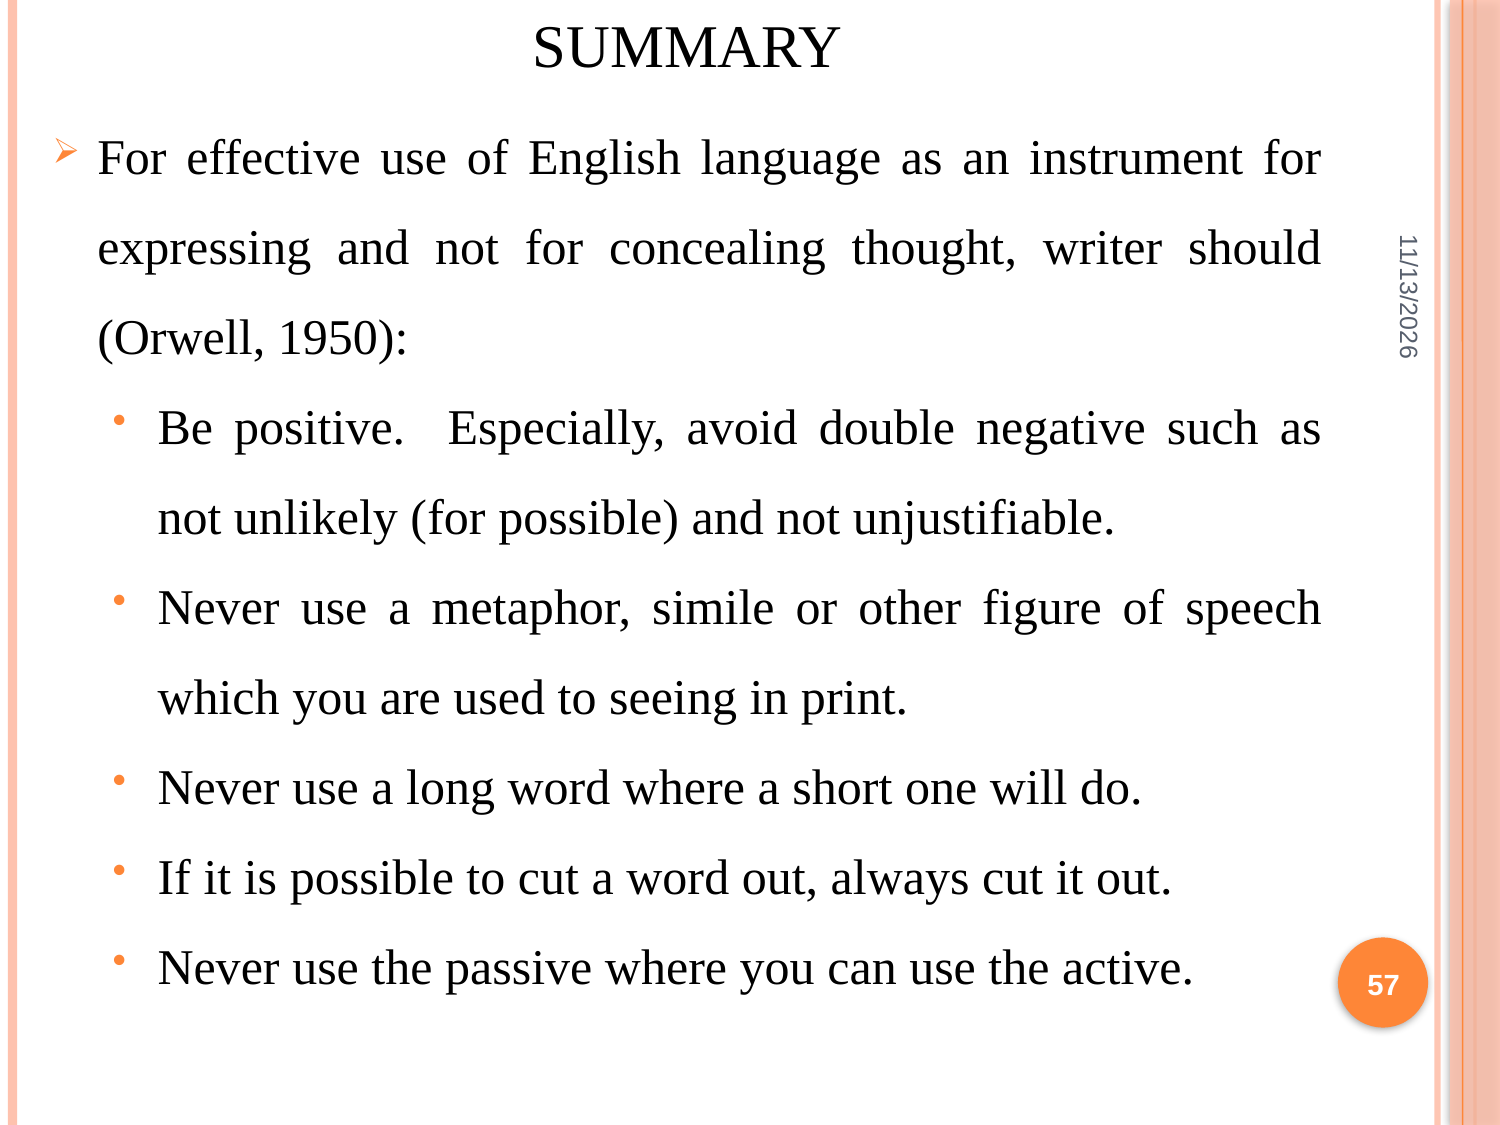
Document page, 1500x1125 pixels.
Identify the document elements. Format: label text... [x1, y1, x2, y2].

list For effective use of English language as an instrument for expressing and not for concealing thought, writer should (Orwell, 1950): Be positive. Especially, avoid double negative such as not unlikely (for possible) and not unjustifiable. Never use a metaphor, simile or other figure of speech which you are used to seeing in print. Never use a long word where a short one will do. If it is possible to cut a word out, always cut it out. Never use the passive where you can use the active. [37, 87, 1338, 1062]
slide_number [1378, 43, 1442, 374]
slide_number 57 [1333, 940, 1434, 1026]
title SUMMARY [75, 0, 1300, 87]
